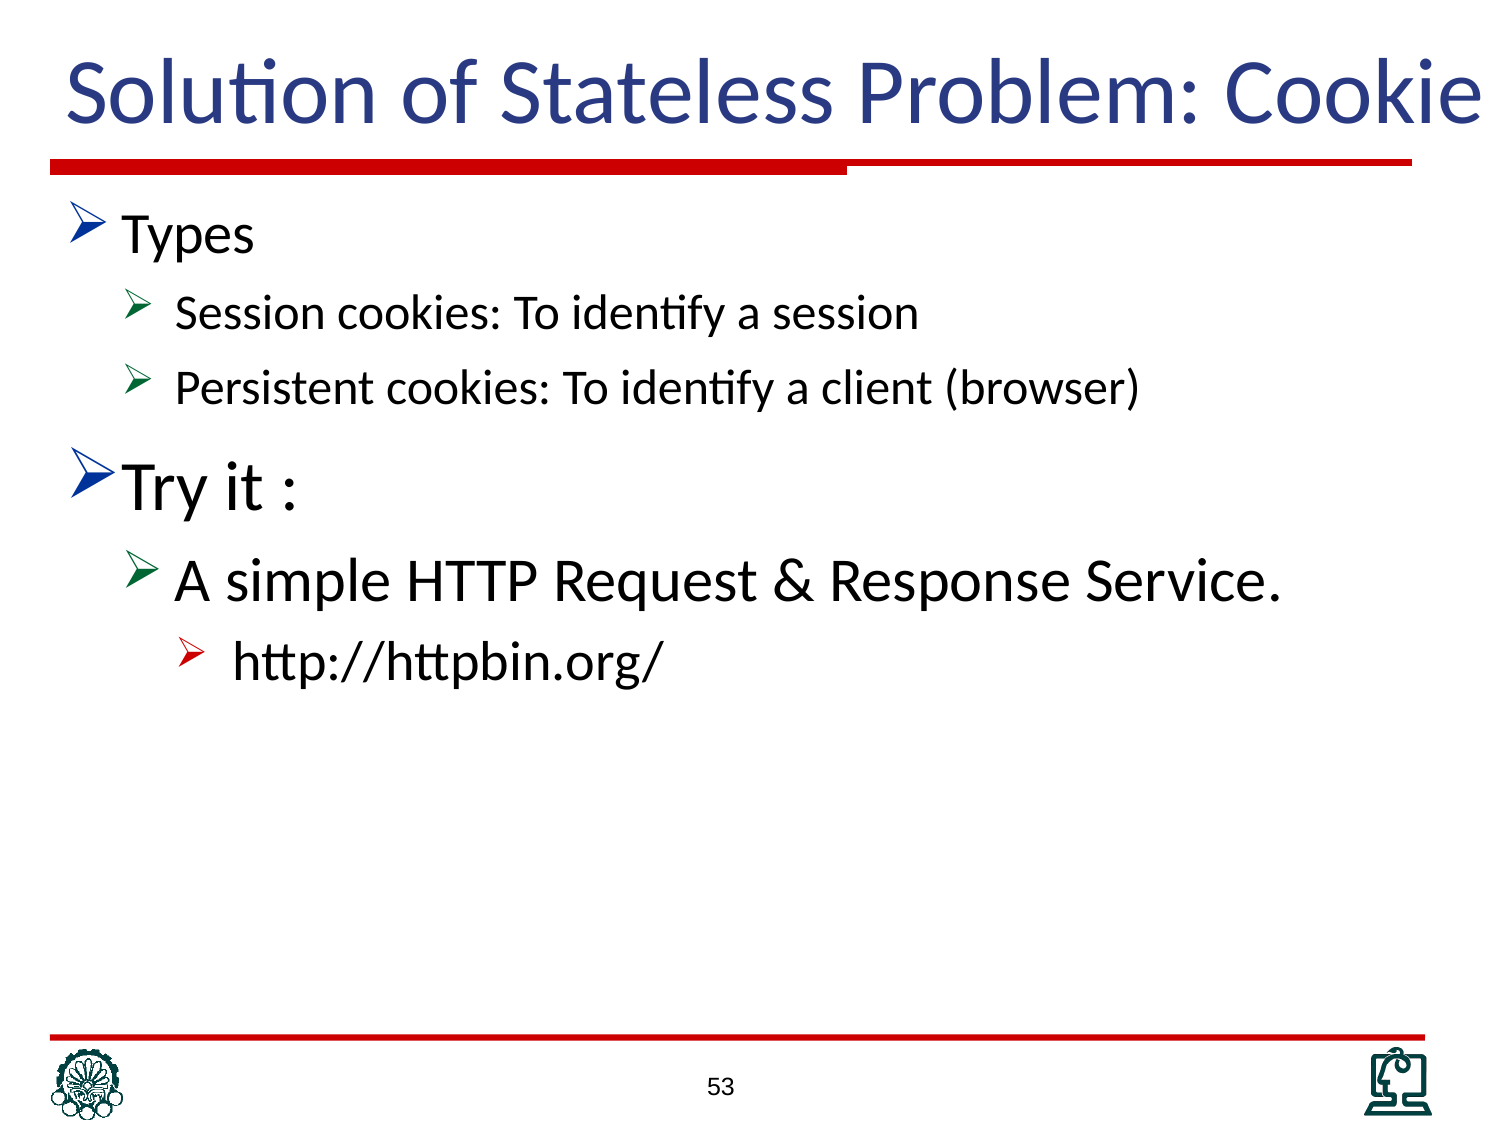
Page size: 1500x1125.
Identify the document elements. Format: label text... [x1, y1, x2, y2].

slide_number 53 [649, 1062, 751, 1103]
picture [1362, 1045, 1438, 1119]
title Solution of Stateless Problem: Cookie [49, 24, 1500, 151]
list Types Session cookies: To identify a session Persistent cookies: To identify a client (browser) Try it : A simple HTTP Request & Response Service. http://httpbin.org/ [49, 187, 1500, 1038]
picture [50, 1047, 125, 1122]
